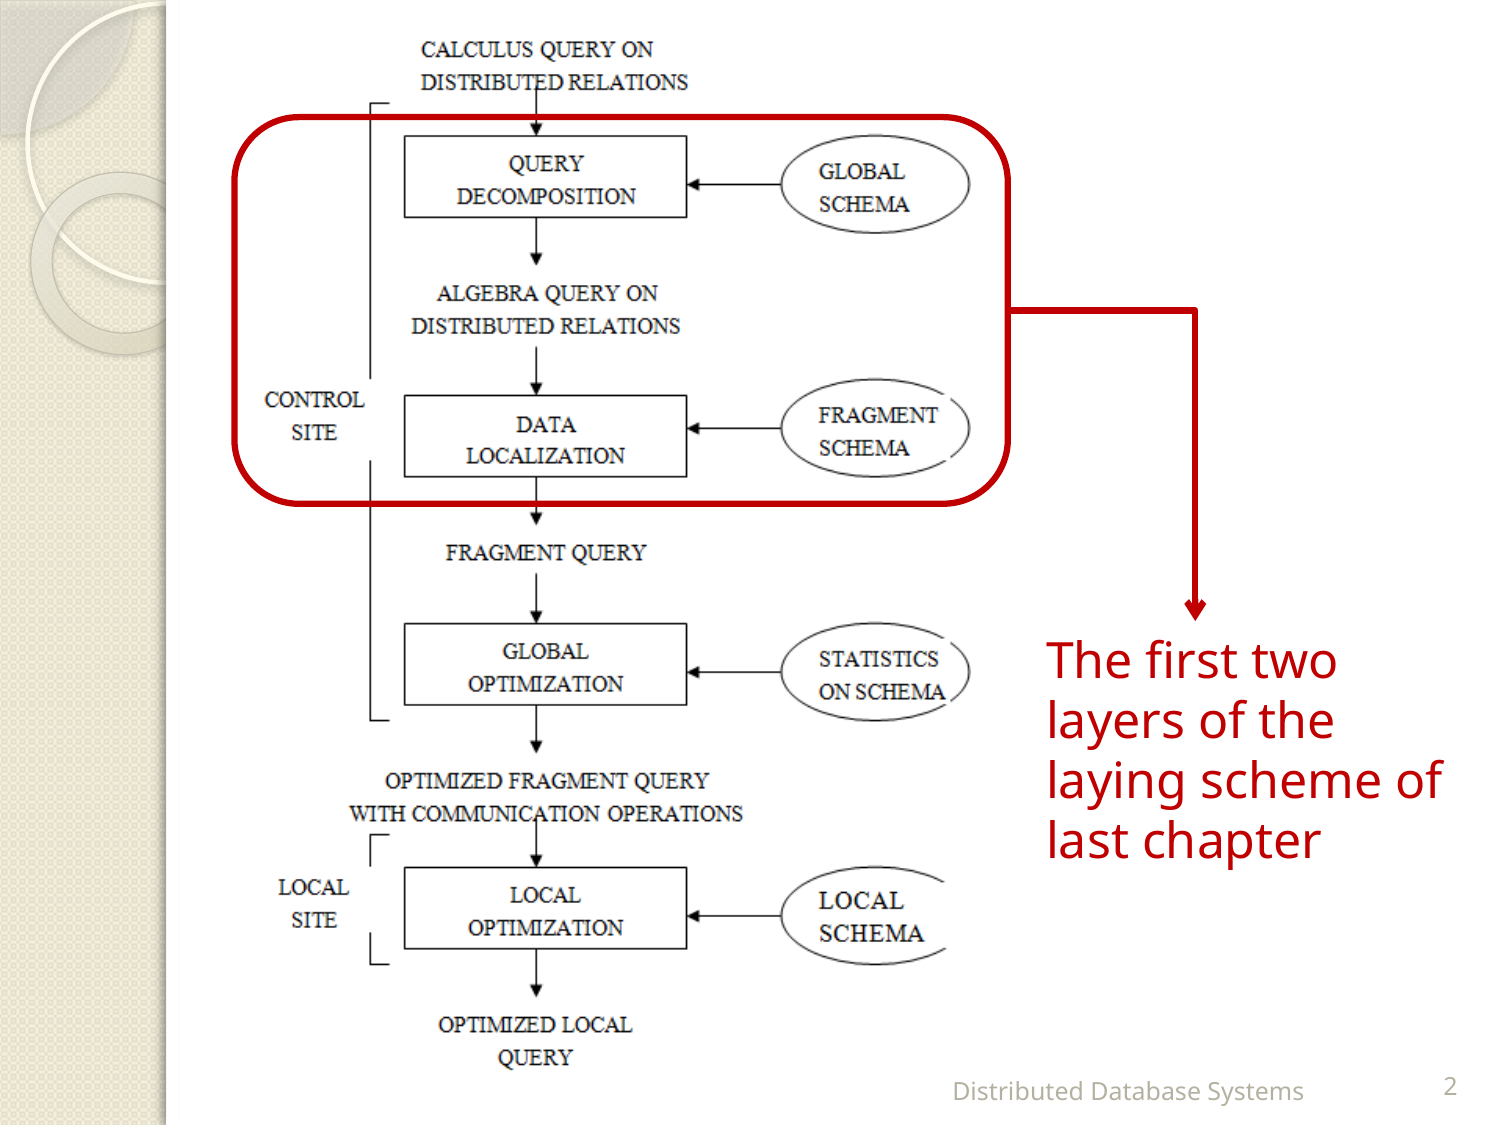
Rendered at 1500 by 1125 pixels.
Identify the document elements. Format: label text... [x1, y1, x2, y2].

text_box The first two layers of the laying scheme of last chapter [1031, 621, 1500, 876]
slide_number 2 [1413, 1034, 1488, 1113]
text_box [1007, 310, 1196, 622]
footer Distributed Database Systems [937, 1034, 1413, 1113]
text_box [989, 133, 1010, 488]
text_box [232, 136, 250, 485]
picture [257, 23, 982, 1079]
